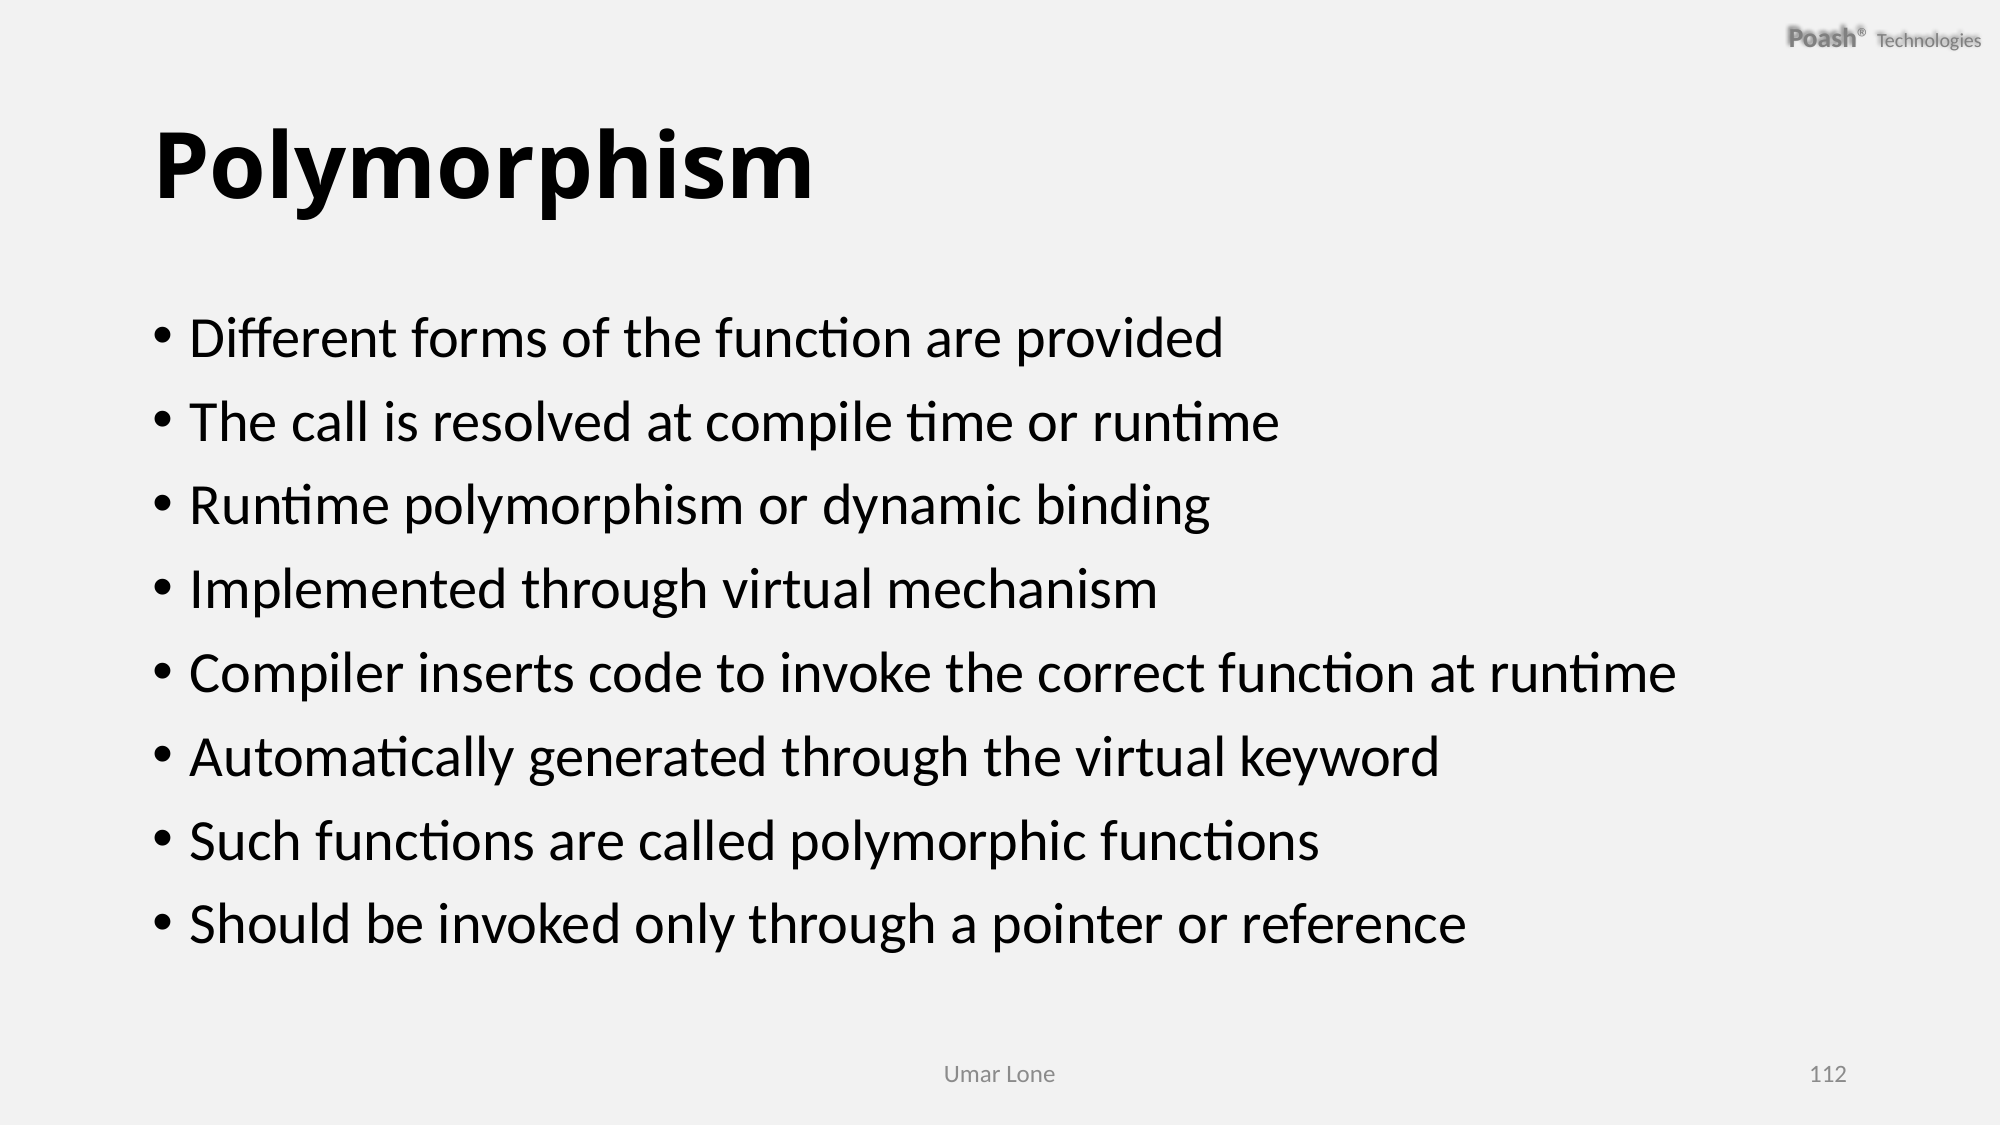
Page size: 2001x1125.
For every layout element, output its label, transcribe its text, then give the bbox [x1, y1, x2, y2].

list Different forms of the function are provided The call is resolved at compile time or runtime Runtime polymorphism or dynamic binding Implemented through virtual mechanism Compiler inserts code to invoke the correct function at runtime Automatically generated through the virtual keyword Such functions are called polymorphic functions Should be invoked only through a pointer or reference [137, 299, 1863, 1014]
slide_number 112 [1412, 1042, 1863, 1103]
footer Umar Lone [662, 1042, 1338, 1103]
title Polymorphism [137, 59, 1863, 278]
